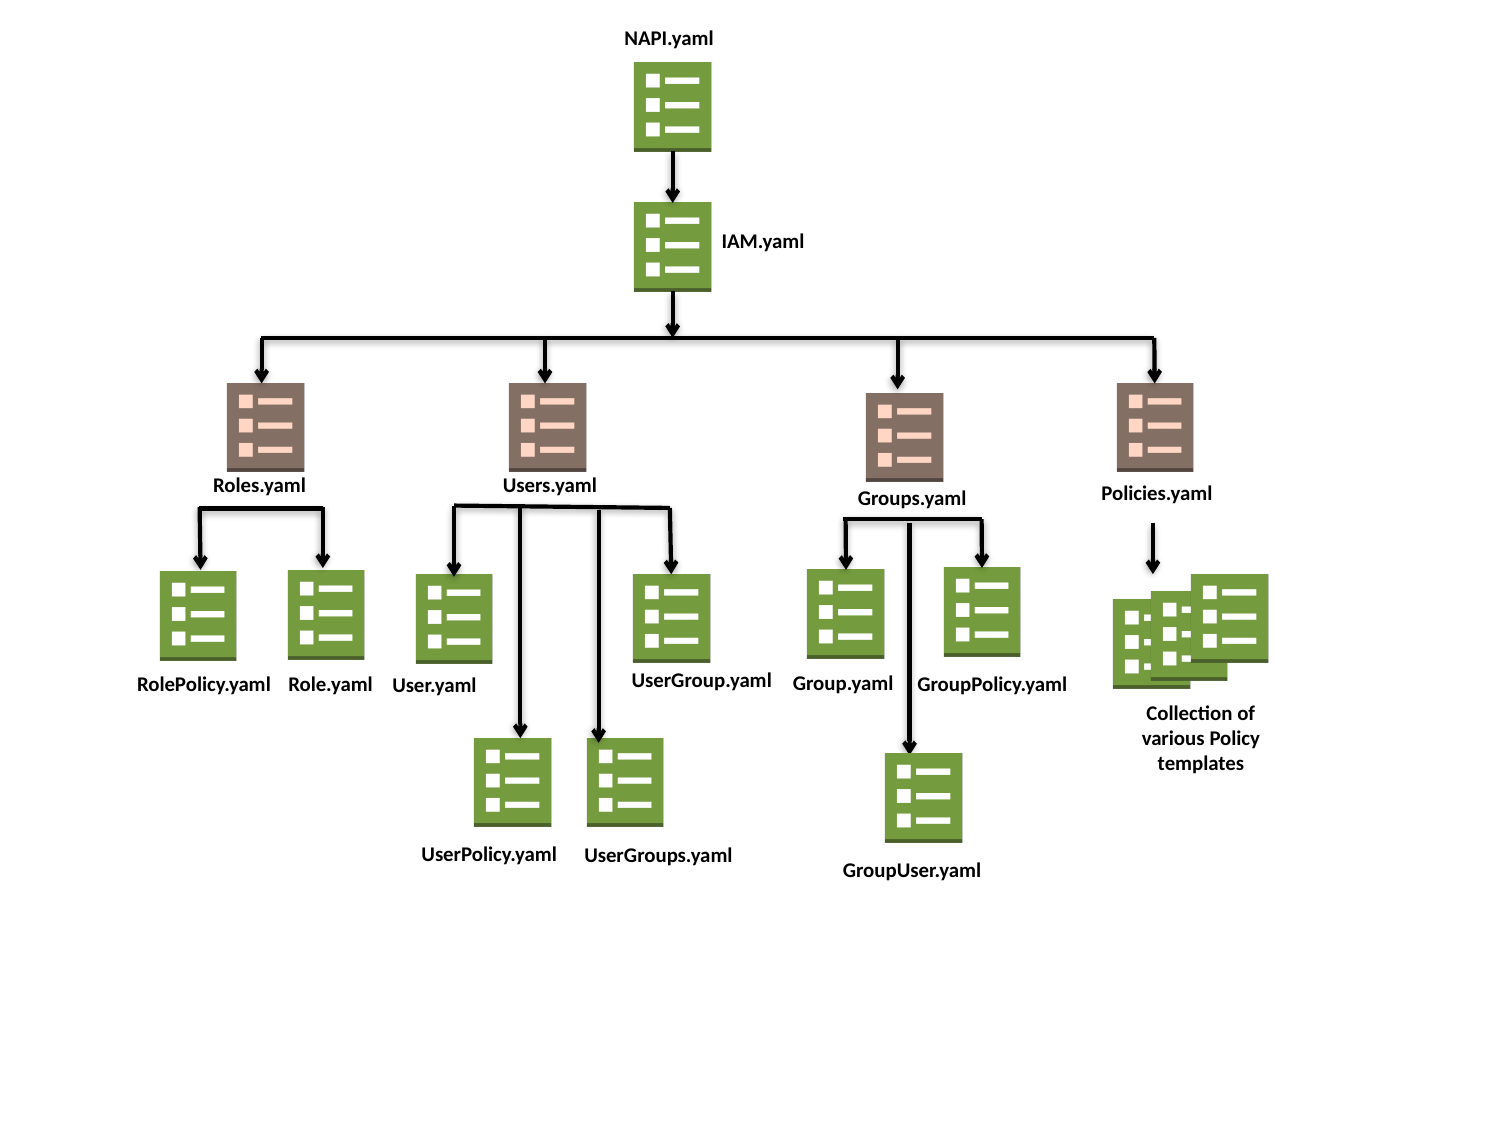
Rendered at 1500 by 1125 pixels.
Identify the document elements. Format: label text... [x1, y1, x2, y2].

text_box User.yaml [351, 671, 513, 698]
text_box RolePolicy.yaml [121, 670, 287, 697]
picture [806, 569, 885, 659]
text_box Role.yaml [287, 670, 414, 697]
text_box IAM.yaml [716, 227, 846, 253]
picture [884, 753, 963, 843]
text_box Groups.yaml [829, 484, 995, 511]
picture [585, 737, 664, 827]
text_box Roles.yaml [176, 471, 342, 498]
picture [633, 202, 712, 292]
picture [942, 567, 1022, 657]
text_box GroupUser.yaml [829, 856, 995, 883]
picture [633, 62, 712, 152]
picture [473, 737, 552, 827]
picture [632, 573, 711, 663]
picture [414, 574, 494, 664]
picture [865, 392, 944, 482]
text_box GroupPolicy.yaml [916, 670, 1075, 697]
text_box Collection of various Policy templates [1118, 699, 1284, 775]
picture [226, 383, 305, 473]
picture [286, 570, 366, 660]
picture [508, 383, 587, 473]
picture [1115, 383, 1194, 473]
picture [1112, 573, 1269, 689]
text_box UserGroups.yaml [576, 842, 742, 868]
text_box NAPI.yaml [586, 24, 752, 51]
text_box Group.yaml [760, 669, 902, 695]
text_box Policies.yaml [1072, 480, 1238, 506]
picture [158, 571, 238, 661]
text_box Users.yaml [467, 471, 633, 498]
text_box UserGroup.yaml [619, 666, 785, 693]
text_box UserPolicy.yaml [406, 840, 572, 867]
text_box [453, 505, 671, 509]
